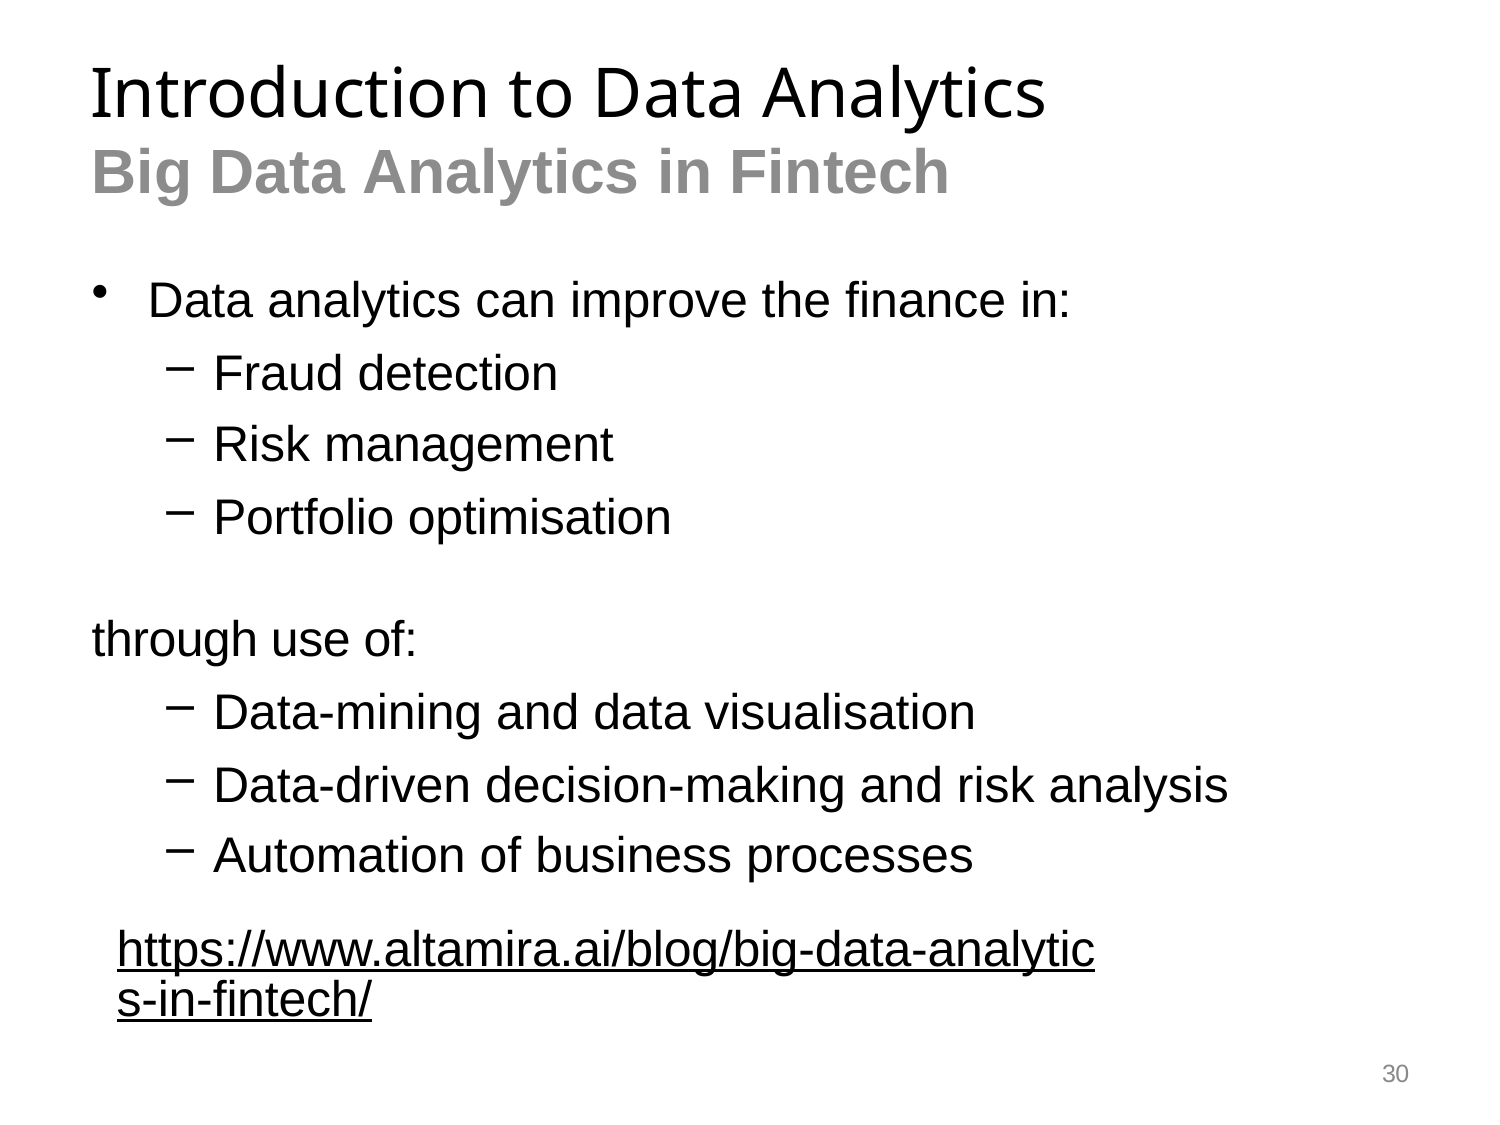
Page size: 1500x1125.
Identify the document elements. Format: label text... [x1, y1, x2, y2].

text_box https://www.altamira.ai/blog/big-data-analytics-in-fintech/ [24, 908, 1125, 1044]
title Introduction to Data Analytics [87, 0, 1157, 184]
text_box 30 [1382, 1059, 1410, 1088]
text_box Big Data Analytics in Fintech Data analytics can improve the finance in: Fraud detection Risk management Portfolio optimisation through use of: Data-mining and data visualisation Data-driven decision-making and risk analysis Automation of business processes [89, 128, 1383, 883]
